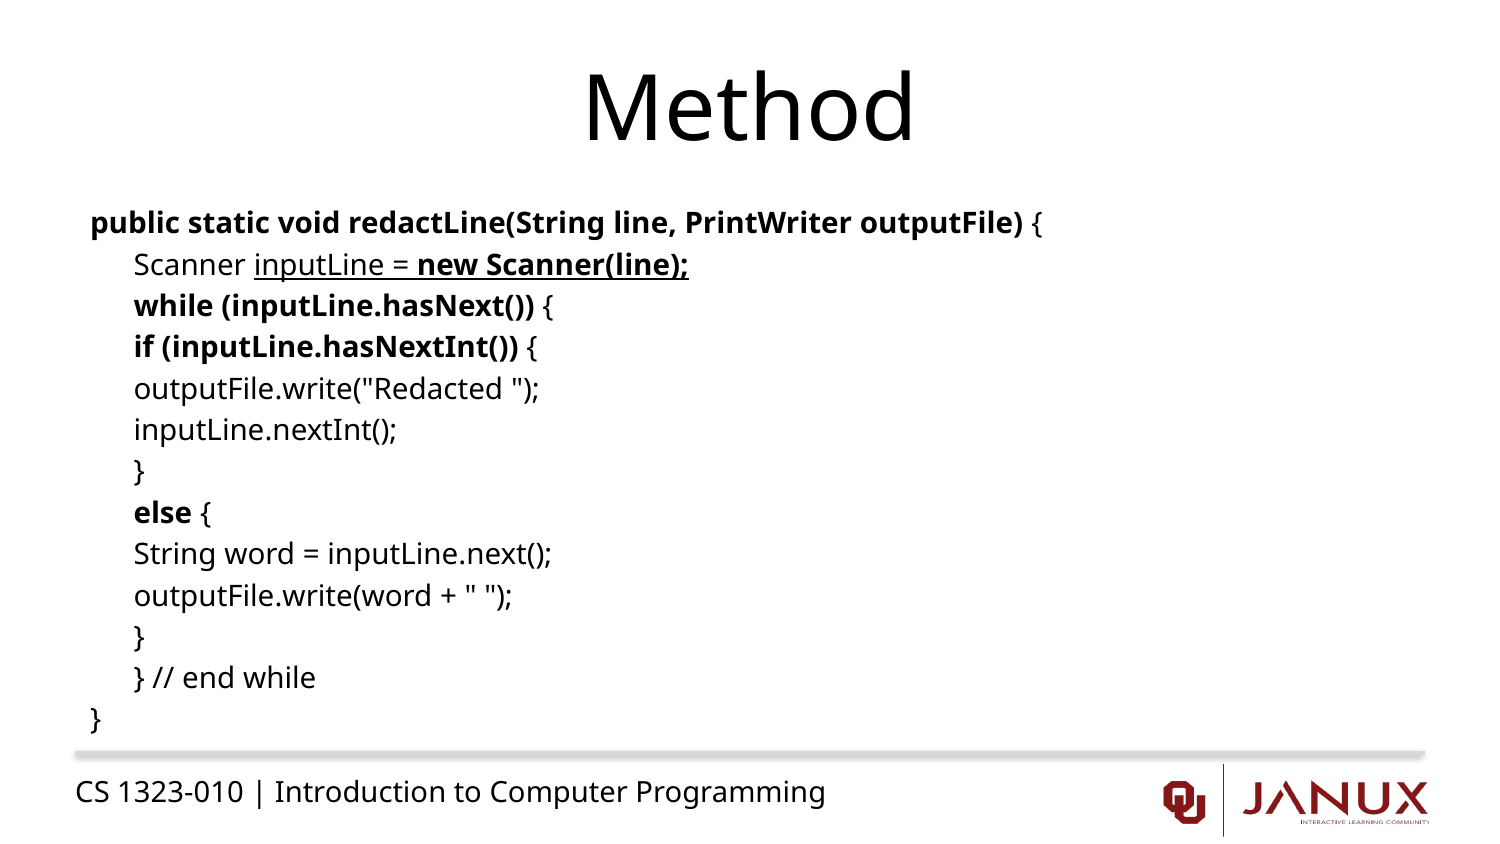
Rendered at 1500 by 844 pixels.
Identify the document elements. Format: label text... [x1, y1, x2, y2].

list public static void redactLine(String line, PrintWriter outputFile) { Scanner inputLine = new Scanner(line); while (inputLine.hasNext()) { if (inputLine.hasNextInt()) { outputFile.write("Redacted "); inputLine.nextInt(); } else { String word = inputLine.next(); outputFile.write(word + " "); } } // end while } [75, 196, 1425, 754]
title Method [75, 33, 1425, 175]
